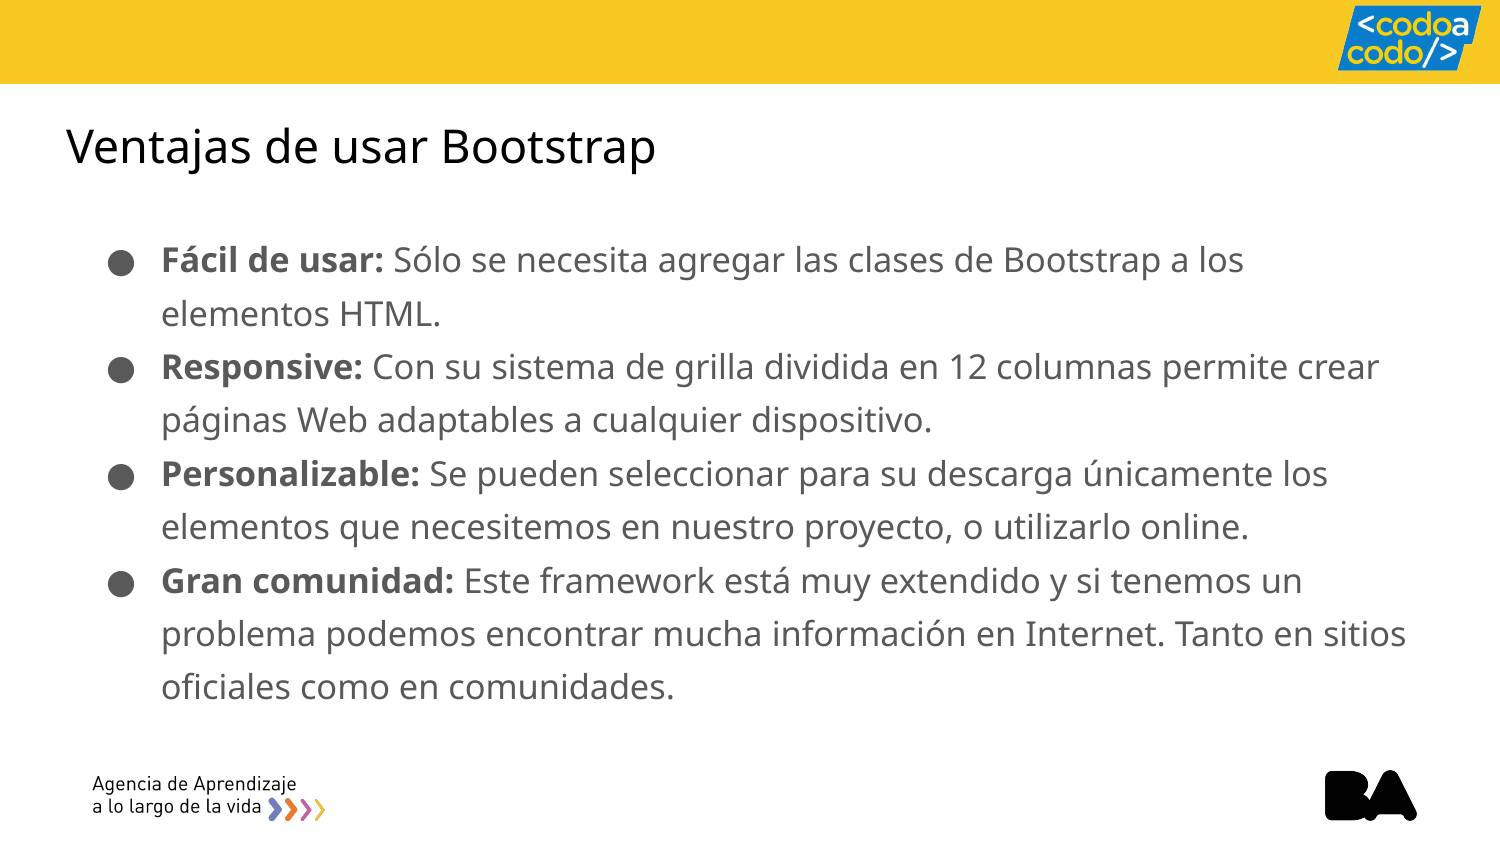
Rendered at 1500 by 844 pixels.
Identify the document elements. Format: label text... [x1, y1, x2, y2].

picture [1337, 5, 1482, 71]
title Ventajas de usar Bootstrap [51, 98, 1446, 192]
list Fácil de usar: Sólo se necesita agregar las clases de Bootstrap a los elementos HTML. Responsive: Con su sistema de grilla dividida en 12 columnas permite crear páginas Web adaptables a cualquier dispositivo. Personalizable: Se pueden seleccionar para su descarga únicamente los elementos que necesitemos en nuestro proyecto, o utilizarlo online. Gran comunidad: Este framework está muy extendido y si tenemos un problema podemos encontrar mucha información en Internet. Tanto en sitios oficiales como en comunidades. [70, 214, 1430, 759]
picture [1325, 770, 1417, 821]
picture [70, 759, 344, 835]
